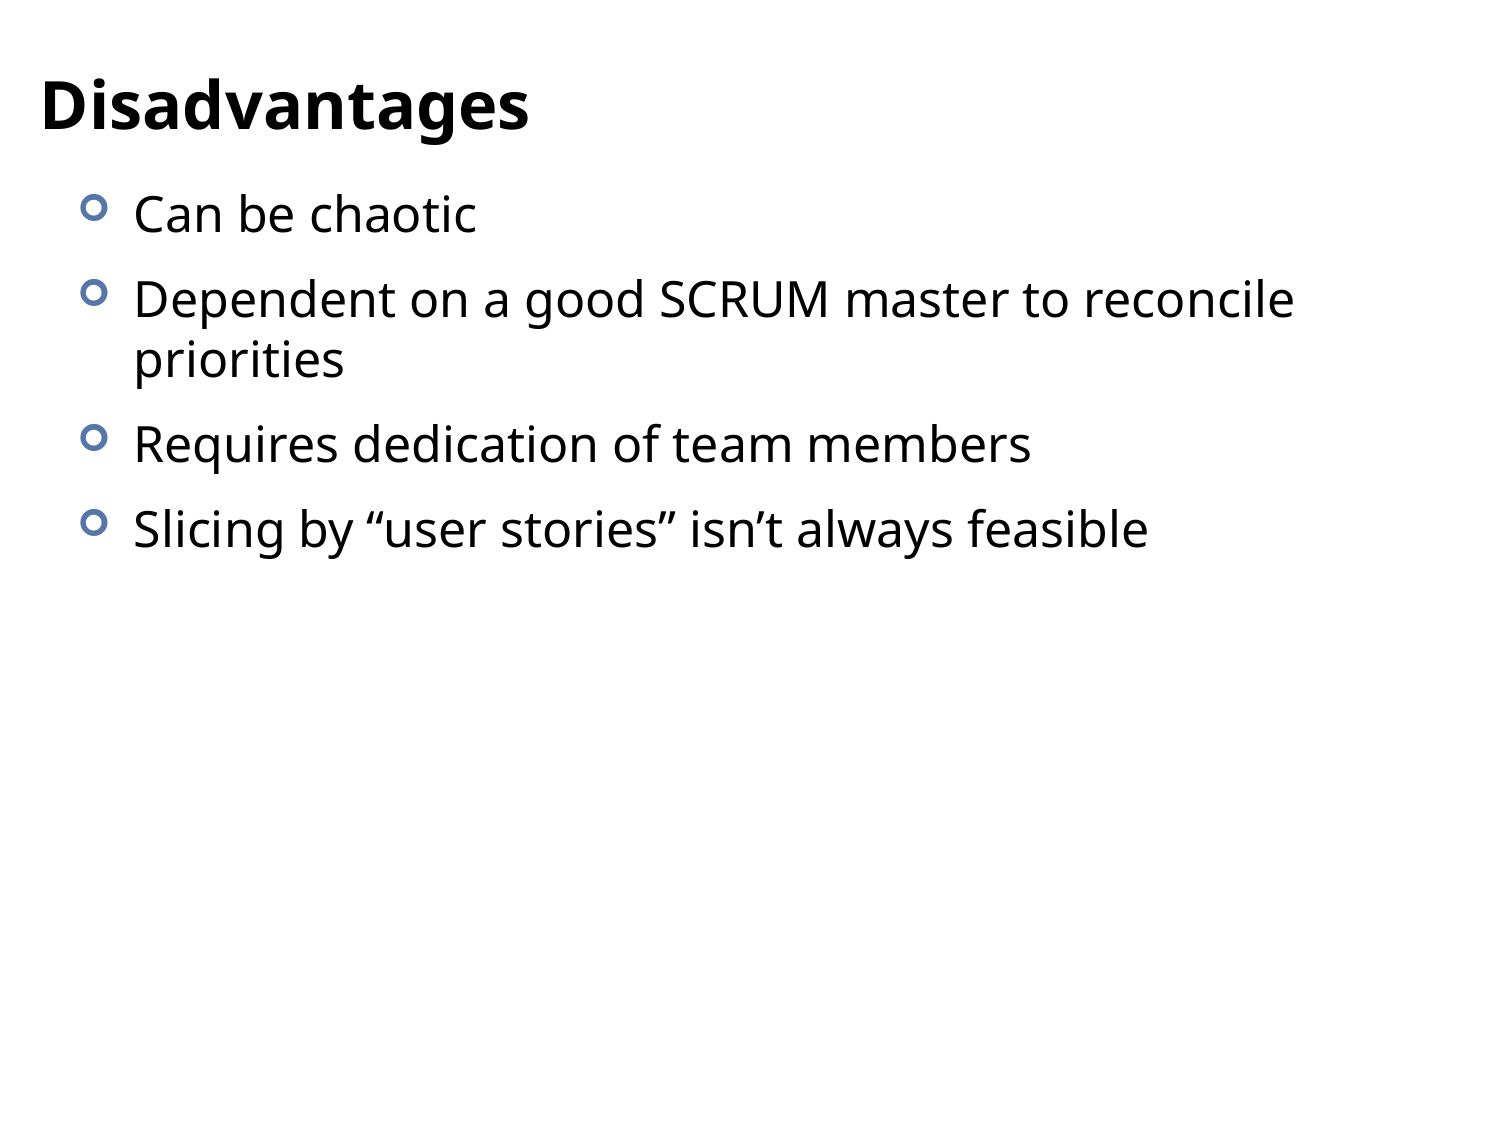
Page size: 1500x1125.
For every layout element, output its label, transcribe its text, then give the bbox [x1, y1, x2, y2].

title Disadvantages [24, 18, 1451, 188]
list Can be chaotic Dependent on a good SCRUM master to reconcile priorities Requires dedication of team members Slicing by “user stories” isn’t always feasible [62, 174, 1451, 1013]
